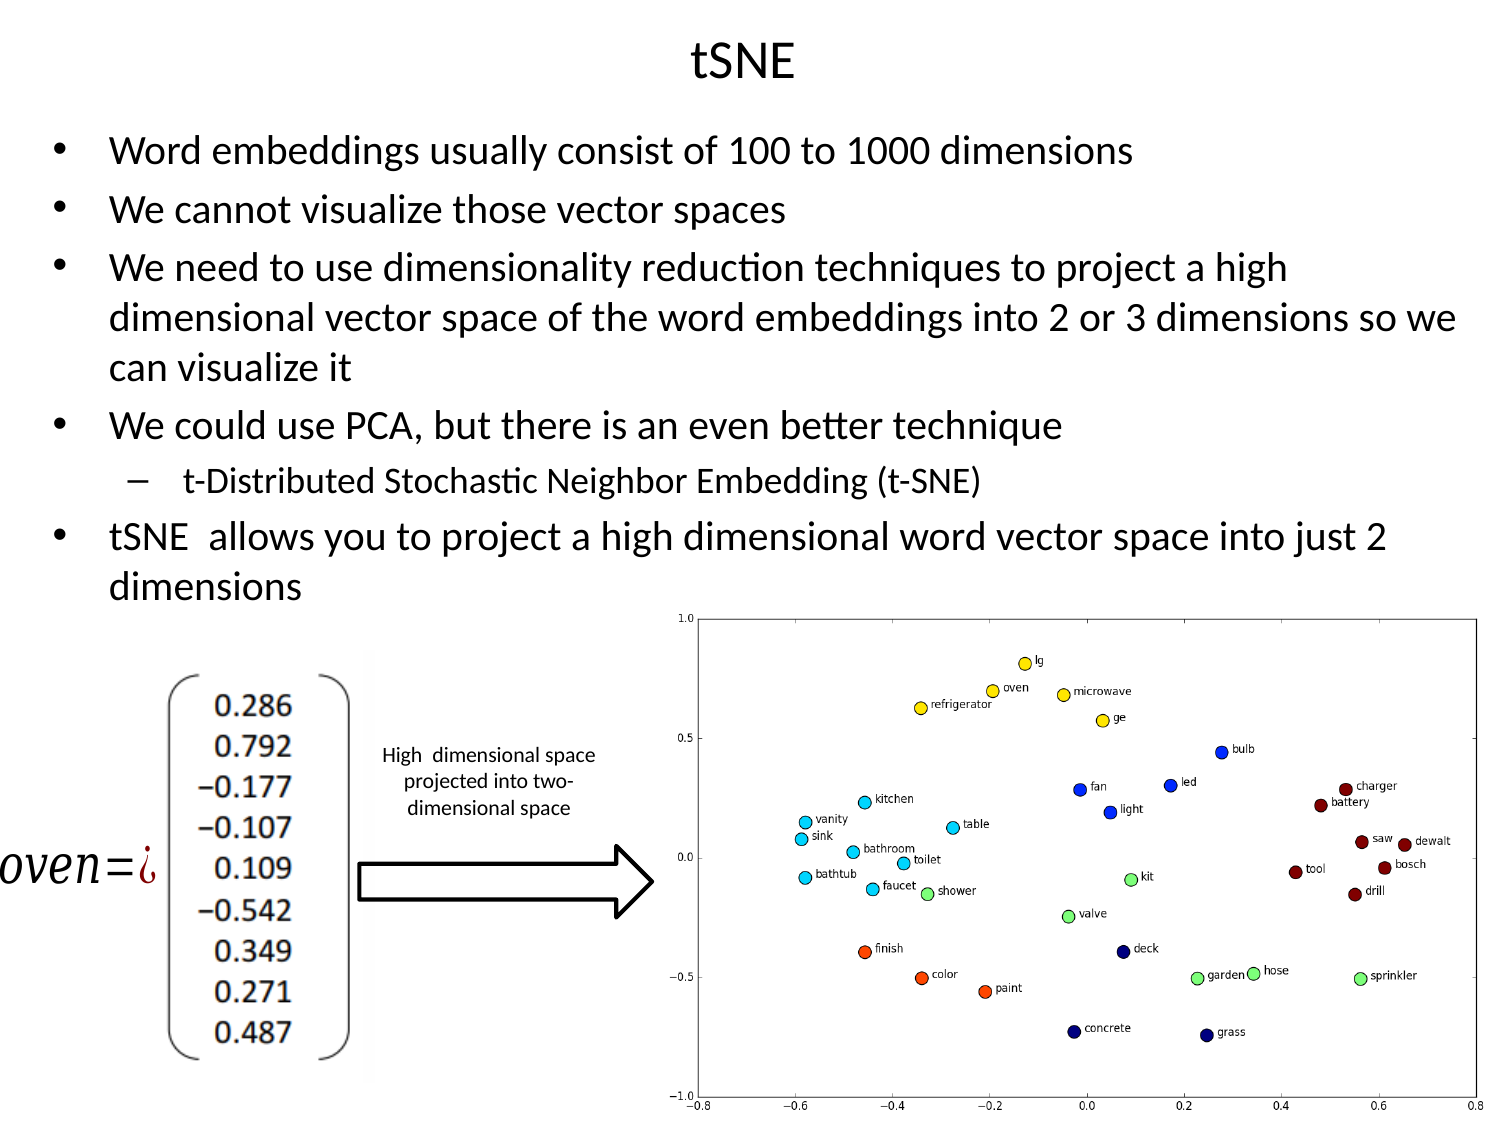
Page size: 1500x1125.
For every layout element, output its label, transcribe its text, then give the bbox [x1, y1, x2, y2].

picture [148, 650, 375, 1083]
title tSNE [75, 16, 1425, 98]
list Word embeddings usually consist of 100 to 1000 dimensions We cannot visualize those vector spaces We need to use dimensionality reduction techniques to project a high dimensional vector space of the word embeddings into 2 or 3 dimensions so we can visualize it We could use PCA, but there is an even better technique t-Distributed Stochastic Neighbor Embedding (t-SNE) tSNE allows you to project a high dimensional word vector space into just 2 dimensions [37, 115, 1500, 548]
picture [649, 598, 1500, 1125]
text_box High dimensional space projected into two-dimensional space [381, 733, 617, 827]
text_box [381, 843, 644, 920]
